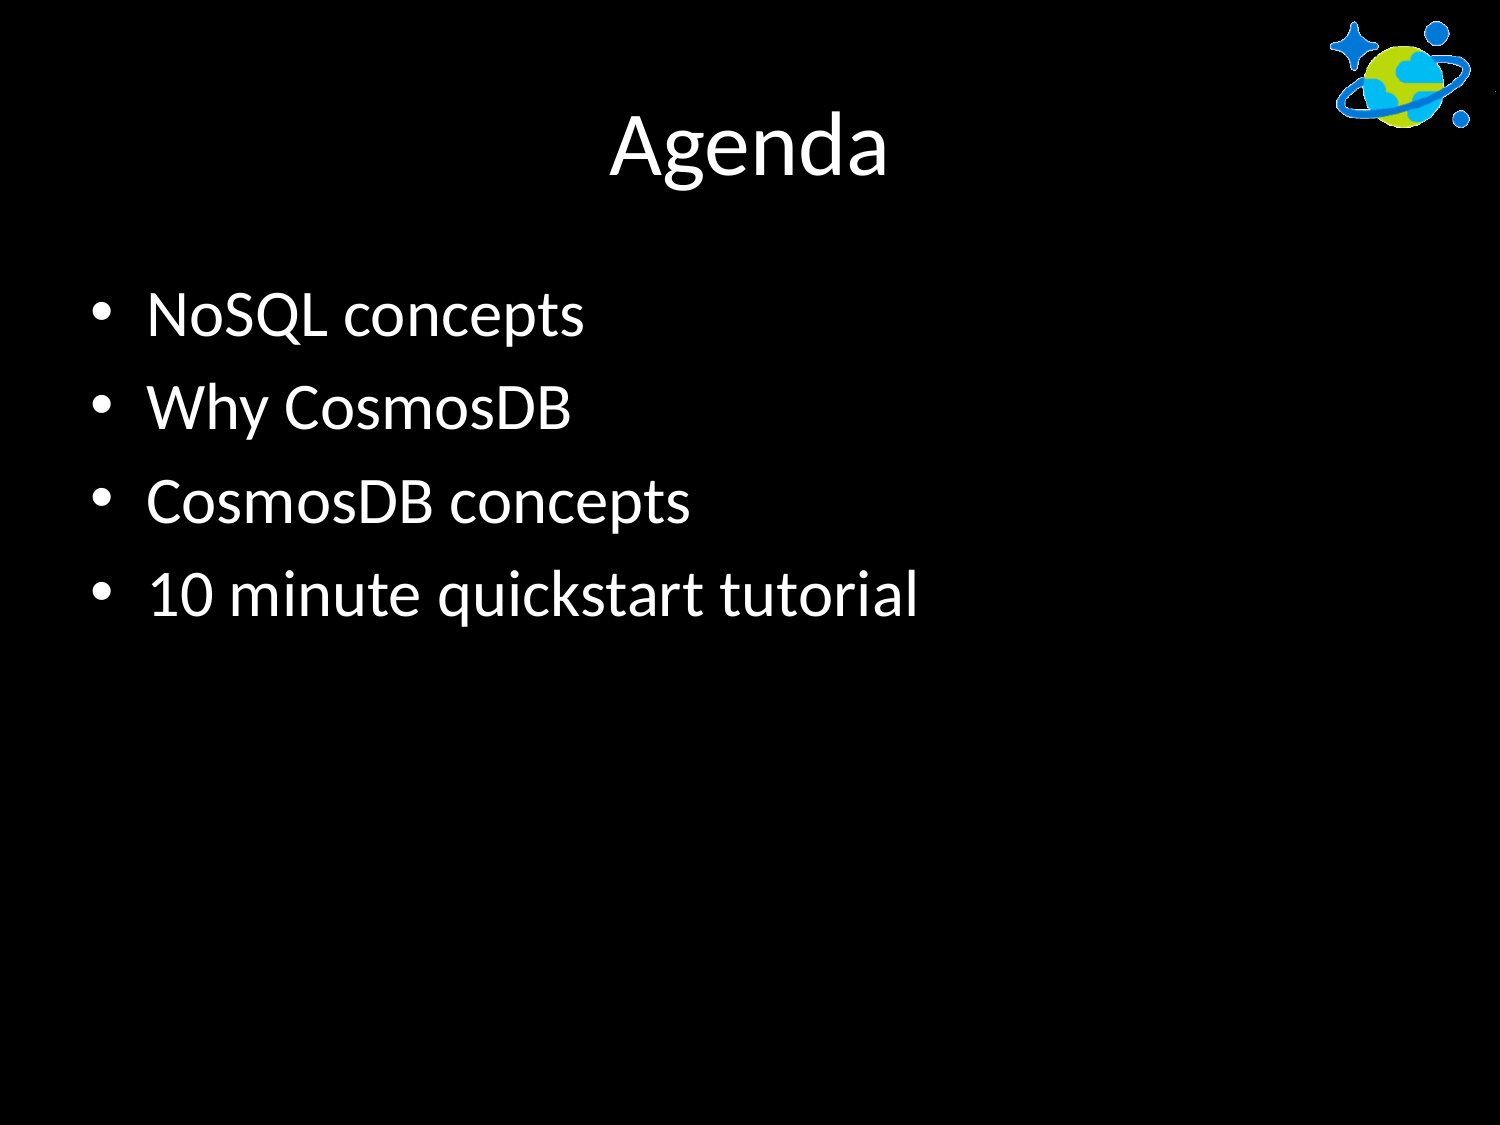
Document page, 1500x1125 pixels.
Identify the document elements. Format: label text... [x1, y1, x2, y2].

list NoSQL concepts Why CosmosDB CosmosDB concepts 10 minute quickstart tutorial [75, 262, 1425, 1005]
title Agenda [75, 45, 1425, 233]
picture [1313, 5, 1496, 150]
